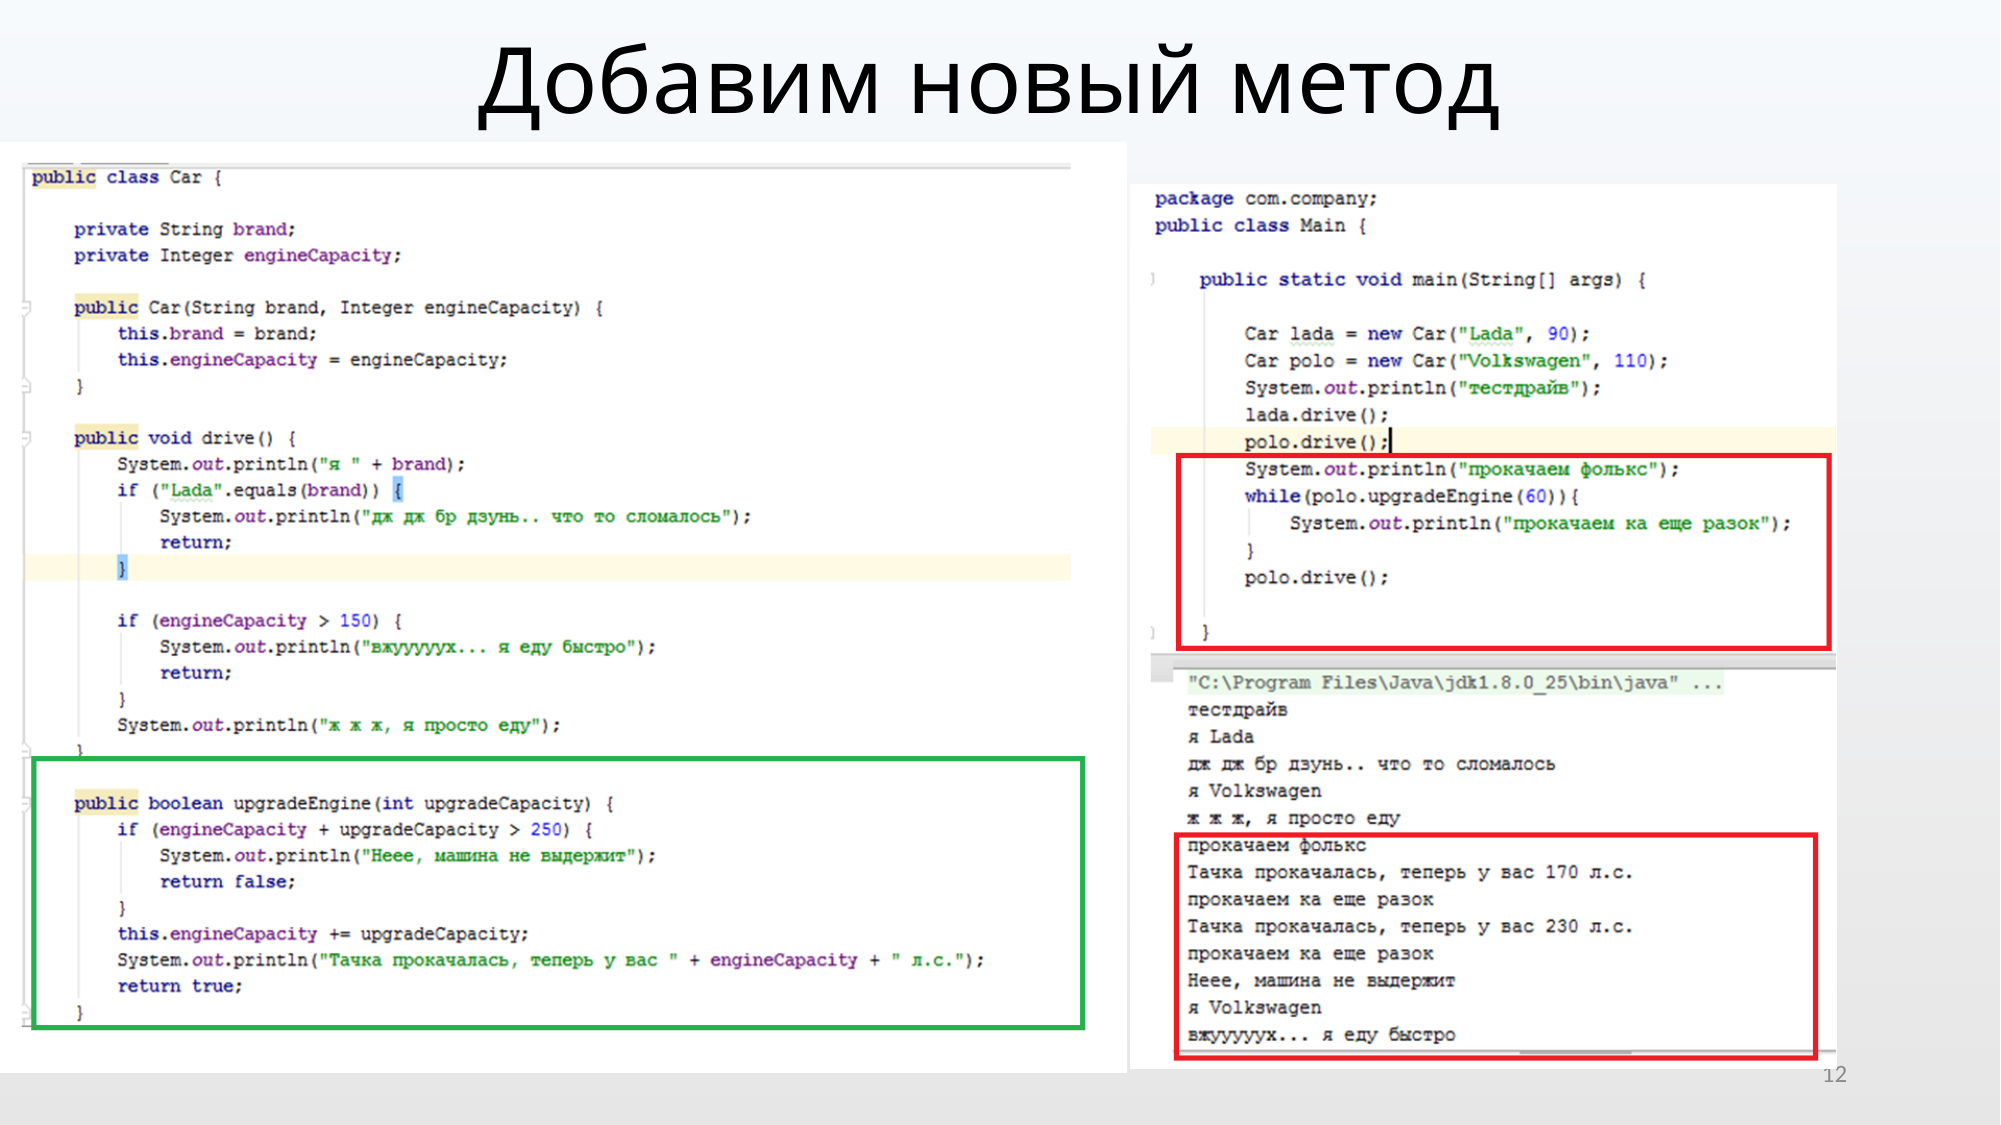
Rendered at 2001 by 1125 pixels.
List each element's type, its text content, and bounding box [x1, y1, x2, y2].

picture [1130, 184, 1837, 1070]
picture [0, 142, 1127, 1073]
title Добавим новый метод [313, 0, 1528, 174]
slide_number 12 [1412, 1042, 1863, 1103]
